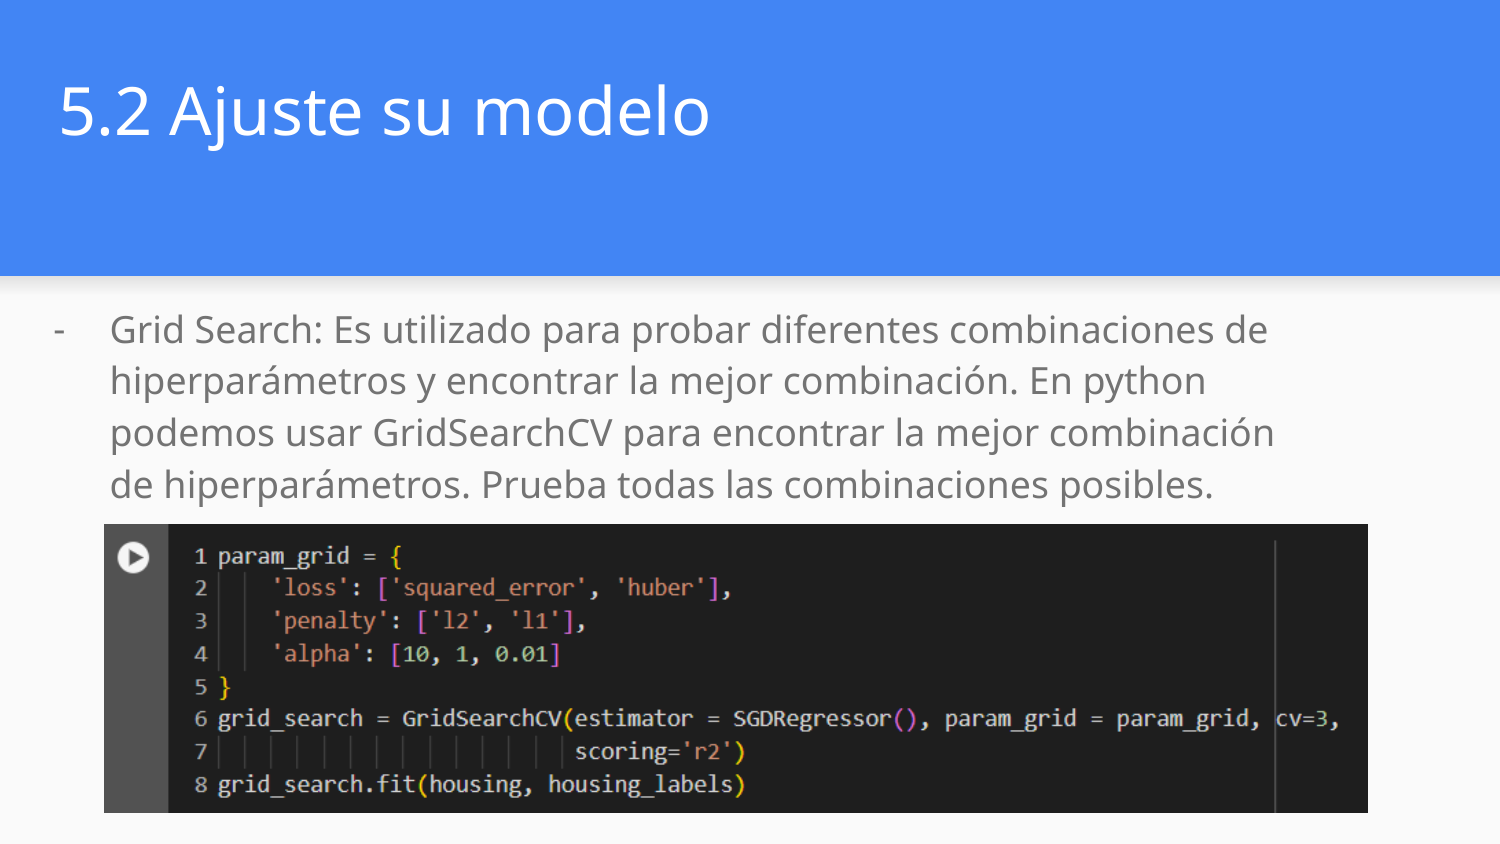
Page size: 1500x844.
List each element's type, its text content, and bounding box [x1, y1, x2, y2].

list Grid Search: Es utilizado para probar diferentes combinaciones de hiperparámetros y encontrar la mejor combinación. En python podemos usar GridSearchCV para encontrar la mejor combinación de hiperparámetros. Prueba todas las combinaciones posibles. [19, 283, 1304, 788]
picture [104, 524, 1368, 814]
title 5.2 Ajuste su modelo [43, 38, 1392, 165]
